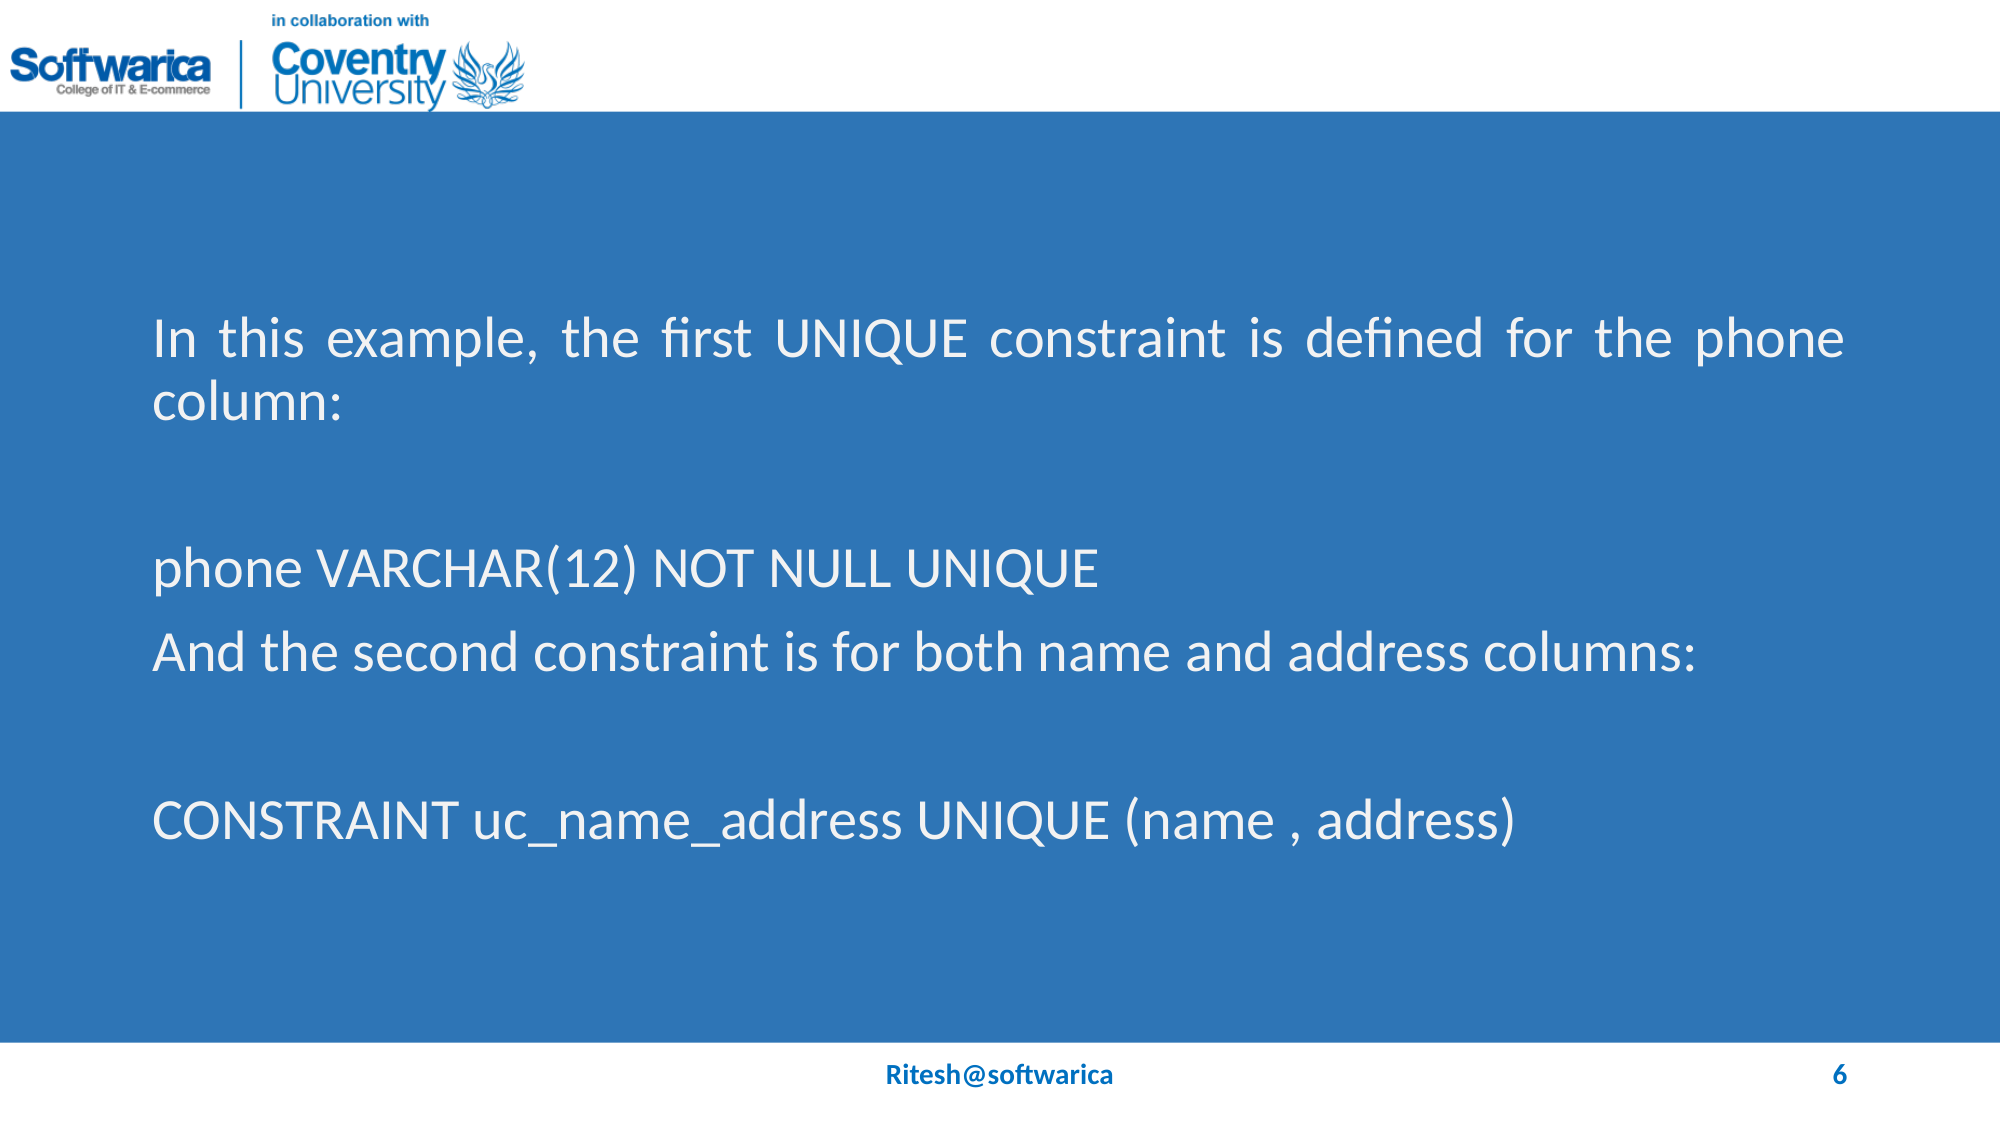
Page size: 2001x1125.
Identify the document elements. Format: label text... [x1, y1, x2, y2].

footer Ritesh@softwarica [662, 1042, 1338, 1103]
list In this example, the first UNIQUE constraint is defined for the phone column: phone VARCHAR(12) NOT NULL UNIQUE And the second constraint is for both name and address columns: CONSTRAINT uc_name_address UNIQUE (name , address) [137, 299, 1863, 1014]
slide_number 6 [1412, 1042, 1863, 1103]
picture [10, 14, 525, 112]
